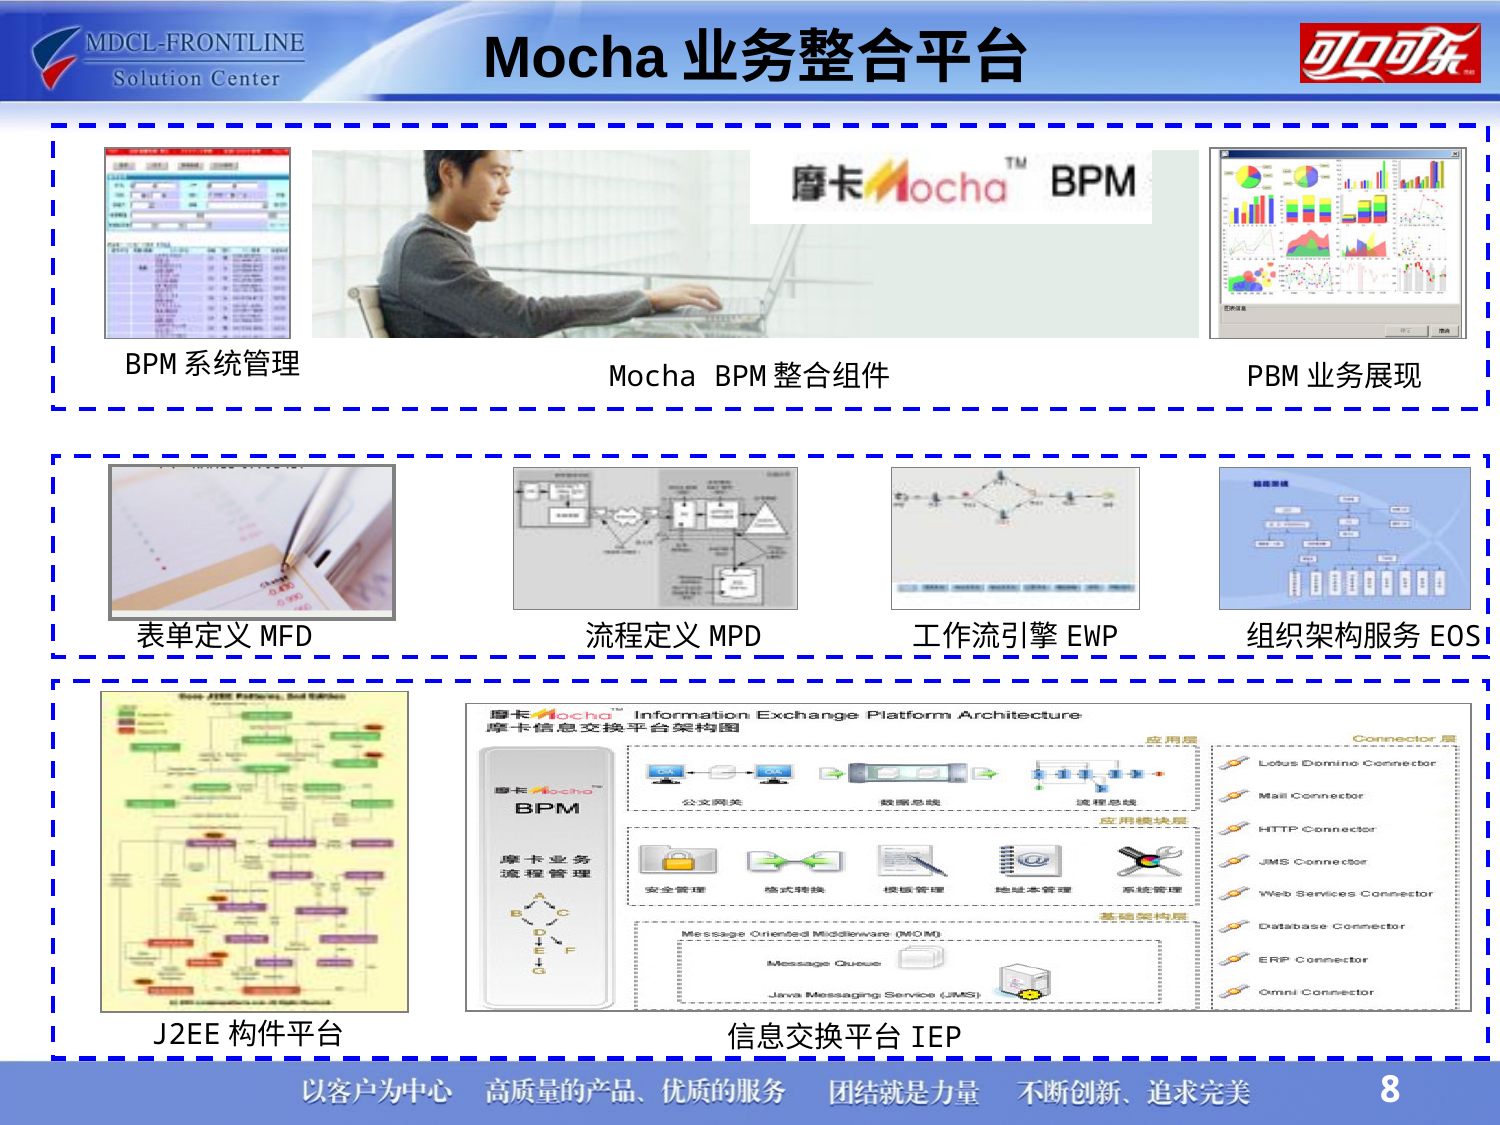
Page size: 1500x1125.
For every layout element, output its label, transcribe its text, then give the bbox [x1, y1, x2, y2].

text_box [53, 680, 1489, 1059]
picture [891, 467, 1140, 610]
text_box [312, 150, 1199, 339]
picture [513, 467, 798, 610]
text_box [53, 456, 1489, 657]
text_box [53, 125, 1489, 409]
picture [1218, 467, 1471, 610]
picture [0, 0, 1500, 1125]
title Mocha业务整合平台 [82, 11, 1432, 94]
text_box 组织架构服务EOS [1228, 609, 1500, 660]
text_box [749, 148, 1152, 224]
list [111, 467, 393, 617]
